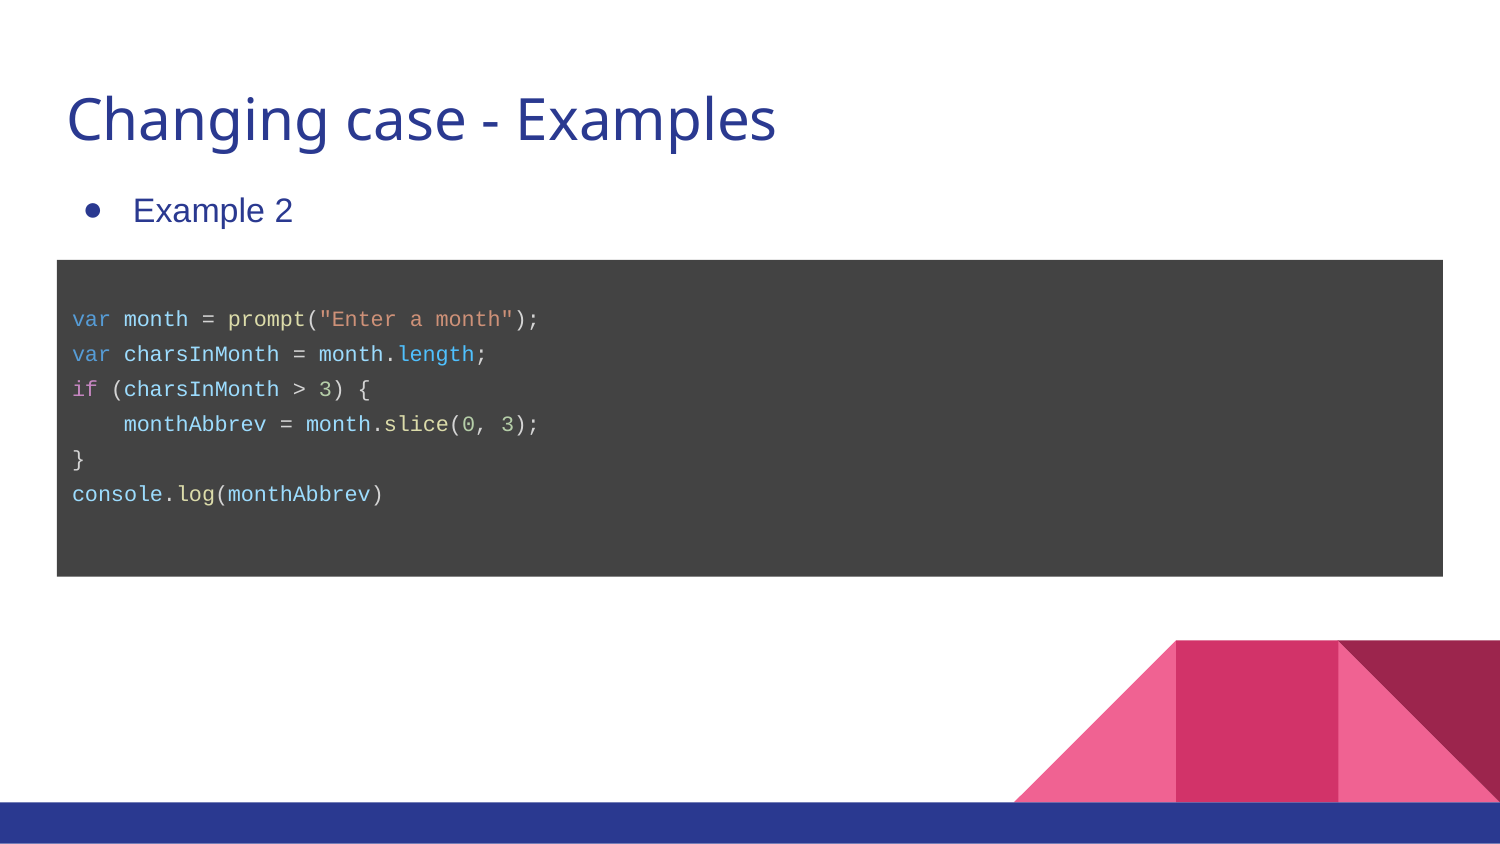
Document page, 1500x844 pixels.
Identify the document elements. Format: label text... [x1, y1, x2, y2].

list var month = prompt("Enter a month"); var charsInMonth = month.length; if (charsInMonth > 3) { monthAbbrev = month.slice(0, 3); } console.log(monthAbbrev) [56, 259, 1443, 577]
title Changing case - Examples [51, 67, 1470, 167]
list Example 2 [51, 167, 1449, 245]
